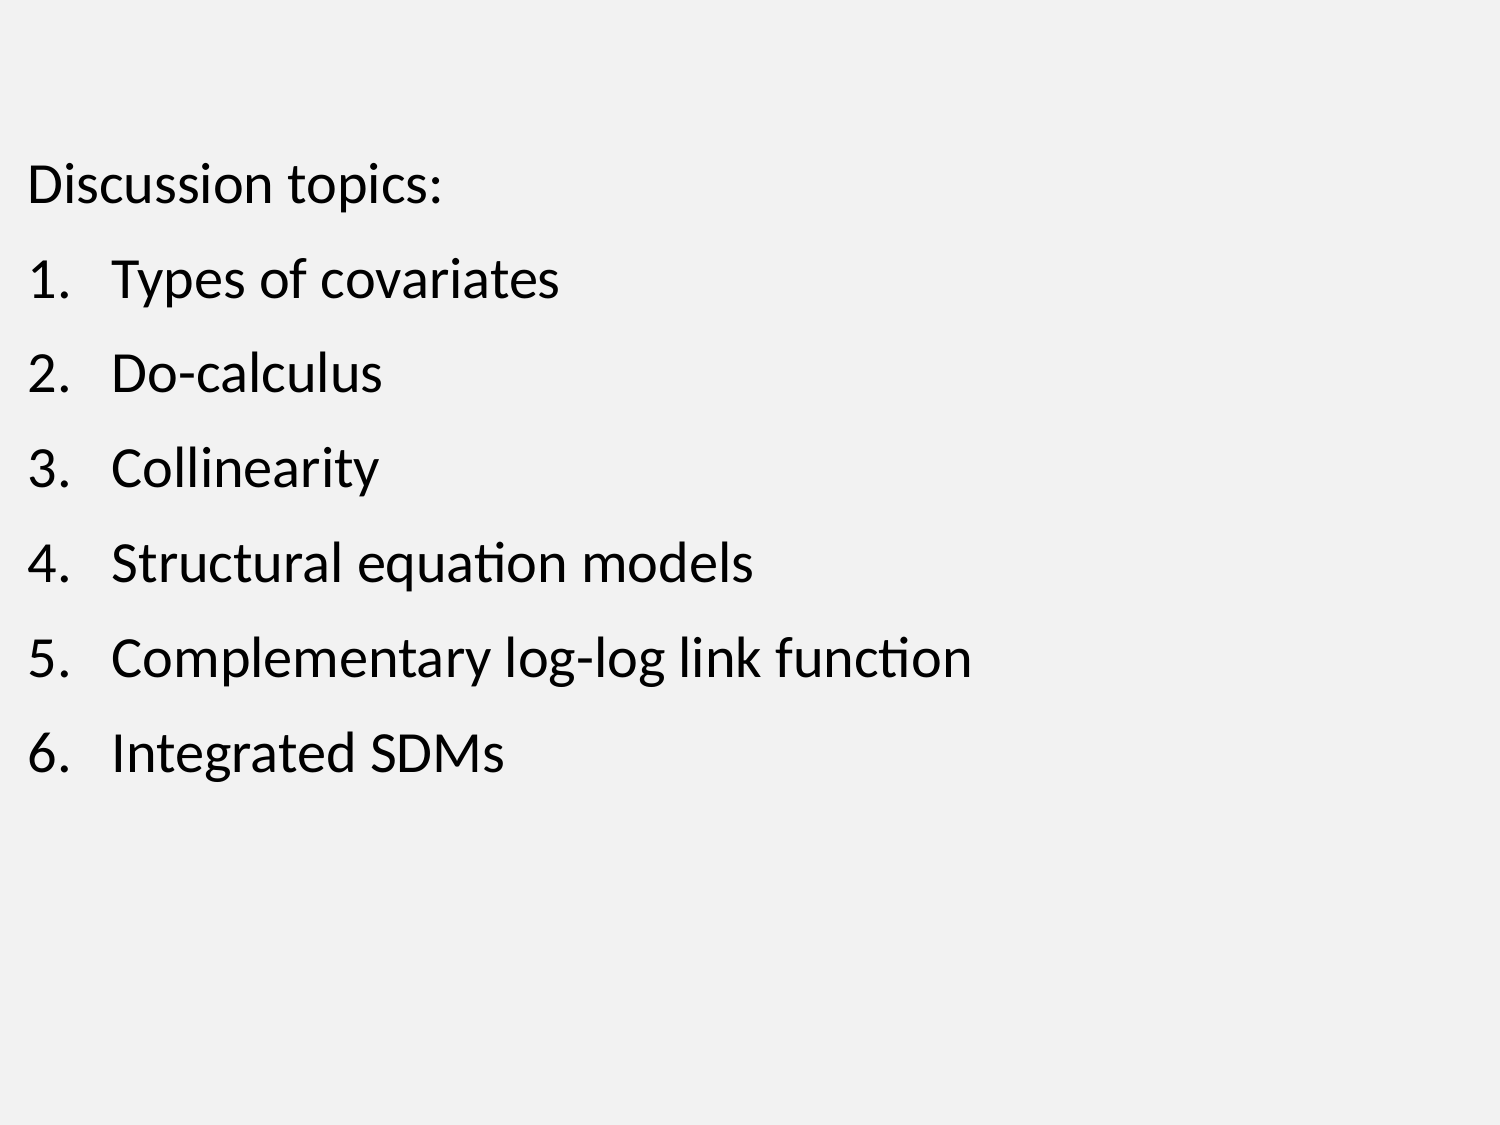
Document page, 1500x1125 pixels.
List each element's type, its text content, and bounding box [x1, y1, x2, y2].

list Discussion topics: Types of covariates Do-calculus Collinearity Structural equation models Complementary log-log link function Integrated SDMs [12, 137, 1488, 1113]
